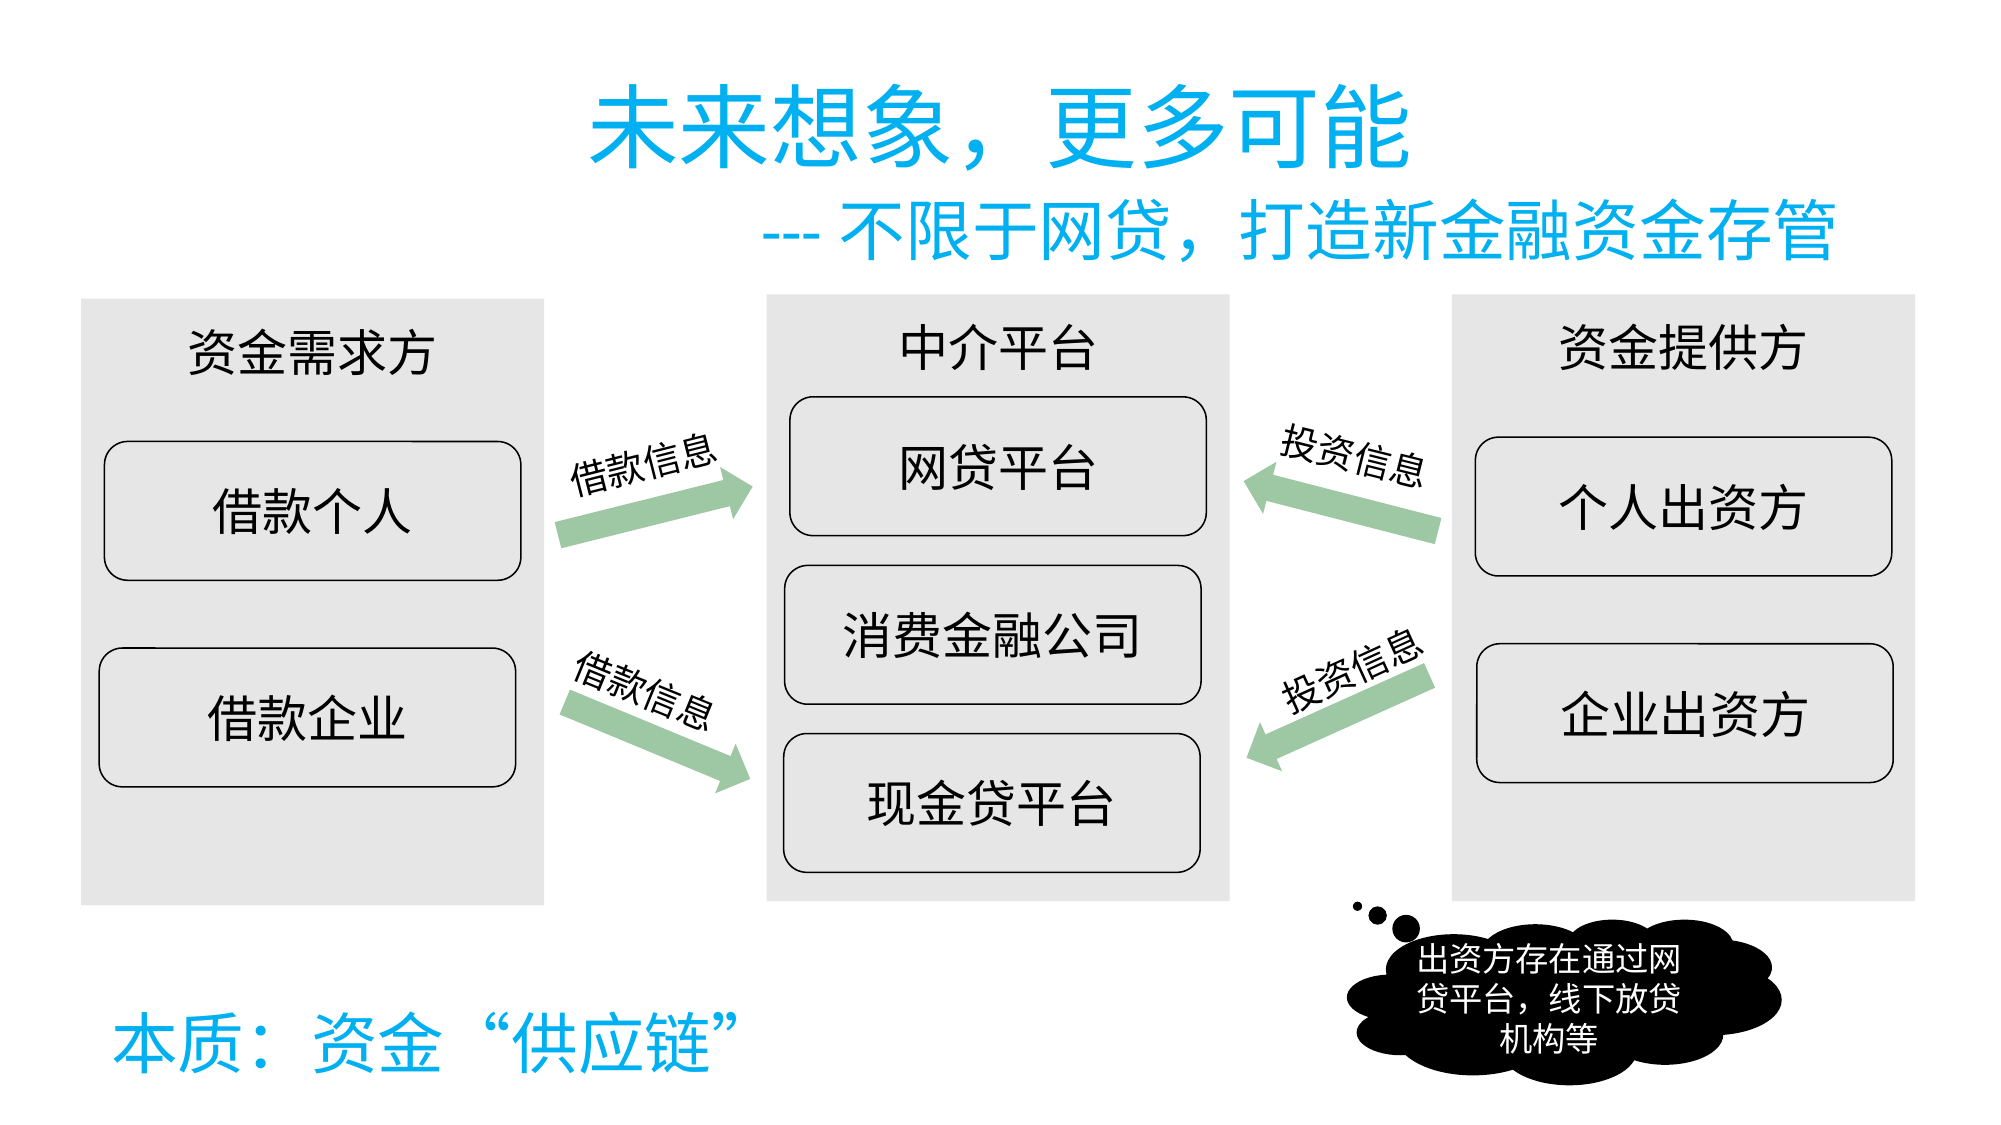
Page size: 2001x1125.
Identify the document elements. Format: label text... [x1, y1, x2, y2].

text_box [81, 298, 545, 906]
text_box 投资信息 [1258, 601, 1451, 734]
text_box 本质：资金“供应链” [5, 954, 2000, 1090]
text_box [1243, 466, 1442, 545]
text_box 现金贷平台 [783, 733, 1201, 873]
text_box [559, 692, 751, 794]
text_box 消费金融公司 [784, 565, 1202, 705]
text_box 出资方存在通过网贷平台，线下放贷机构等 [1392, 914, 1766, 954]
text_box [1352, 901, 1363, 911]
title 未来想象，更多可能 [137, 0, 1863, 141]
text_box 投资信息 [1260, 405, 1451, 509]
text_box 借款信息 [551, 629, 747, 756]
text_box 网贷平台 [789, 396, 1207, 536]
text_box [1246, 669, 1436, 772]
text_box 借款信息 [548, 410, 745, 515]
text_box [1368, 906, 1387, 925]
text_box 中介平台 [766, 294, 1230, 902]
text_box [554, 473, 753, 549]
text_box ---不限于网贷，打造新金融资金存管 [0, 141, 2000, 277]
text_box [1451, 294, 1916, 902]
